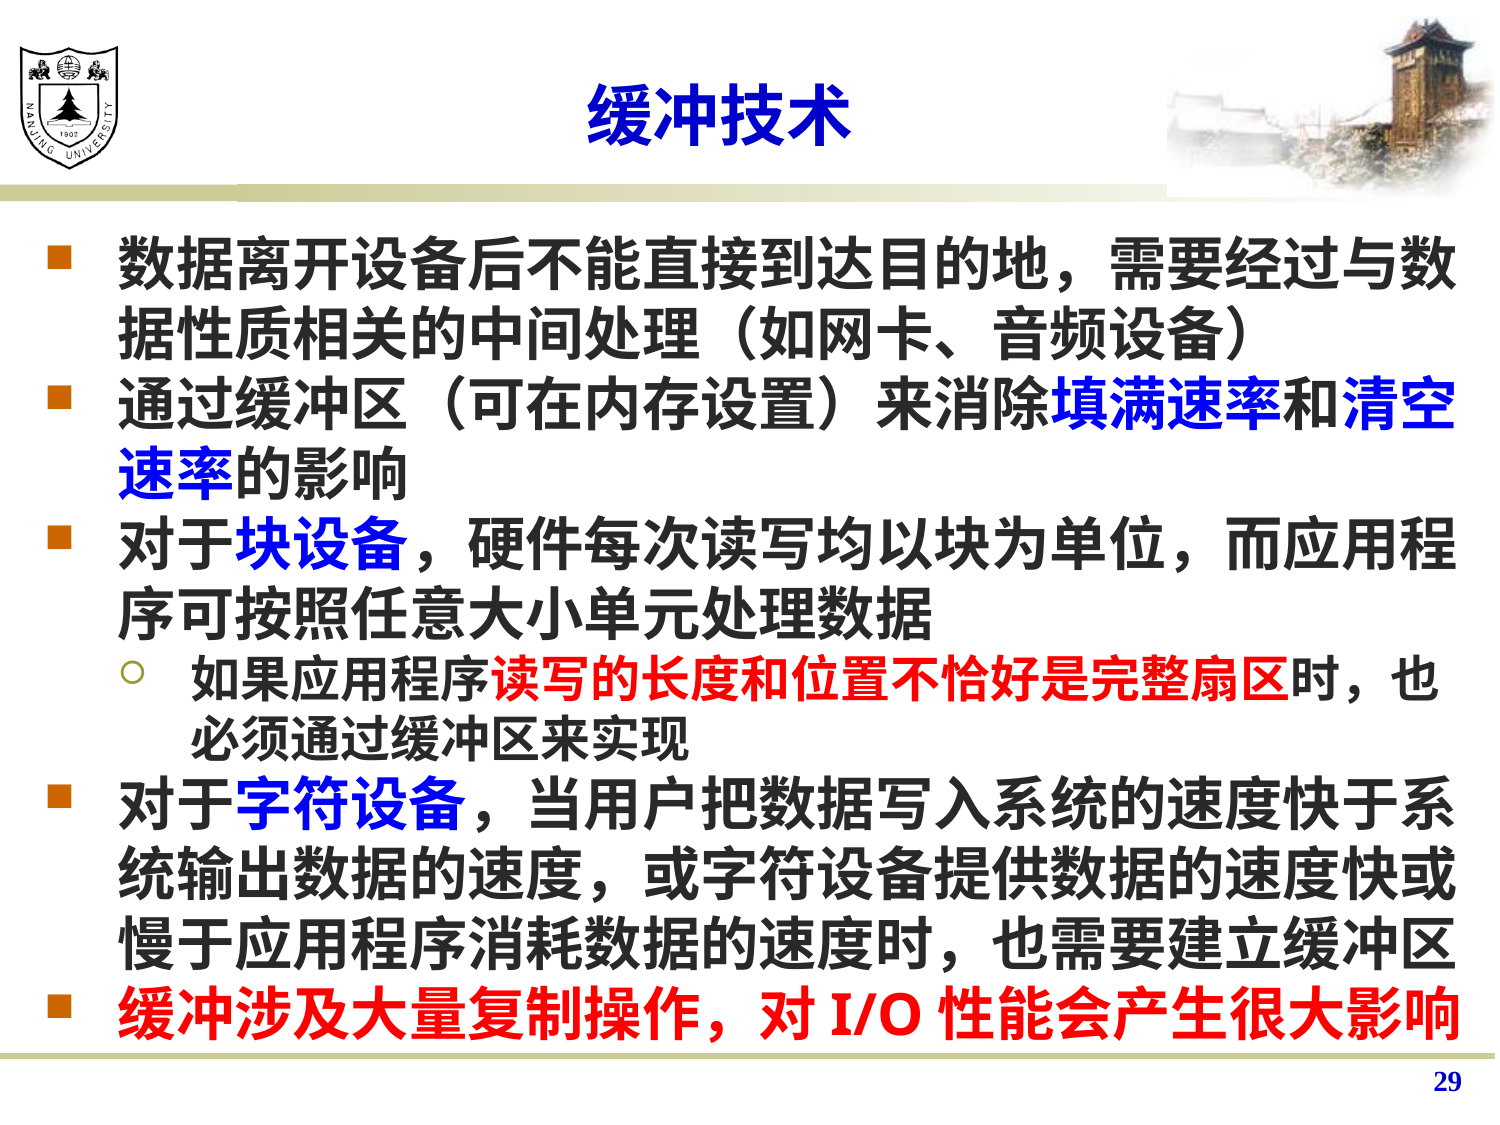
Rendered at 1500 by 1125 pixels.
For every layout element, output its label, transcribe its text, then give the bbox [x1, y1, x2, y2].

picture [14, 42, 124, 173]
picture [0, 1053, 1495, 1059]
picture [1167, 16, 1495, 197]
title 缓冲技术 [123, 66, 1331, 161]
slide_number 29 [1399, 1054, 1496, 1125]
list 数据离开设备后不能直接到达目的地，需要经过与数据性质相关的中间处理（如网卡、音频设备） 通过缓冲区（可在内存设置）来消除填满速率和清空速率的影响 对于块设备，硬件每次读写均以块为单位，而应用程序可按照任意大小单元处理数据 如果应用程序读写的长度和位置不恰好是完整扇区时，也必须通过缓冲区来实现 对于字符设备，当用户把数据写入系统的速度快于系统输出数据的速度，或字符设备提供数据的速度快或慢于应用程序消耗数据的速度时，也需要建立缓冲区 缓冲涉及大量复制操作，对I/O性能会产生很大影响 [29, 219, 1483, 1035]
